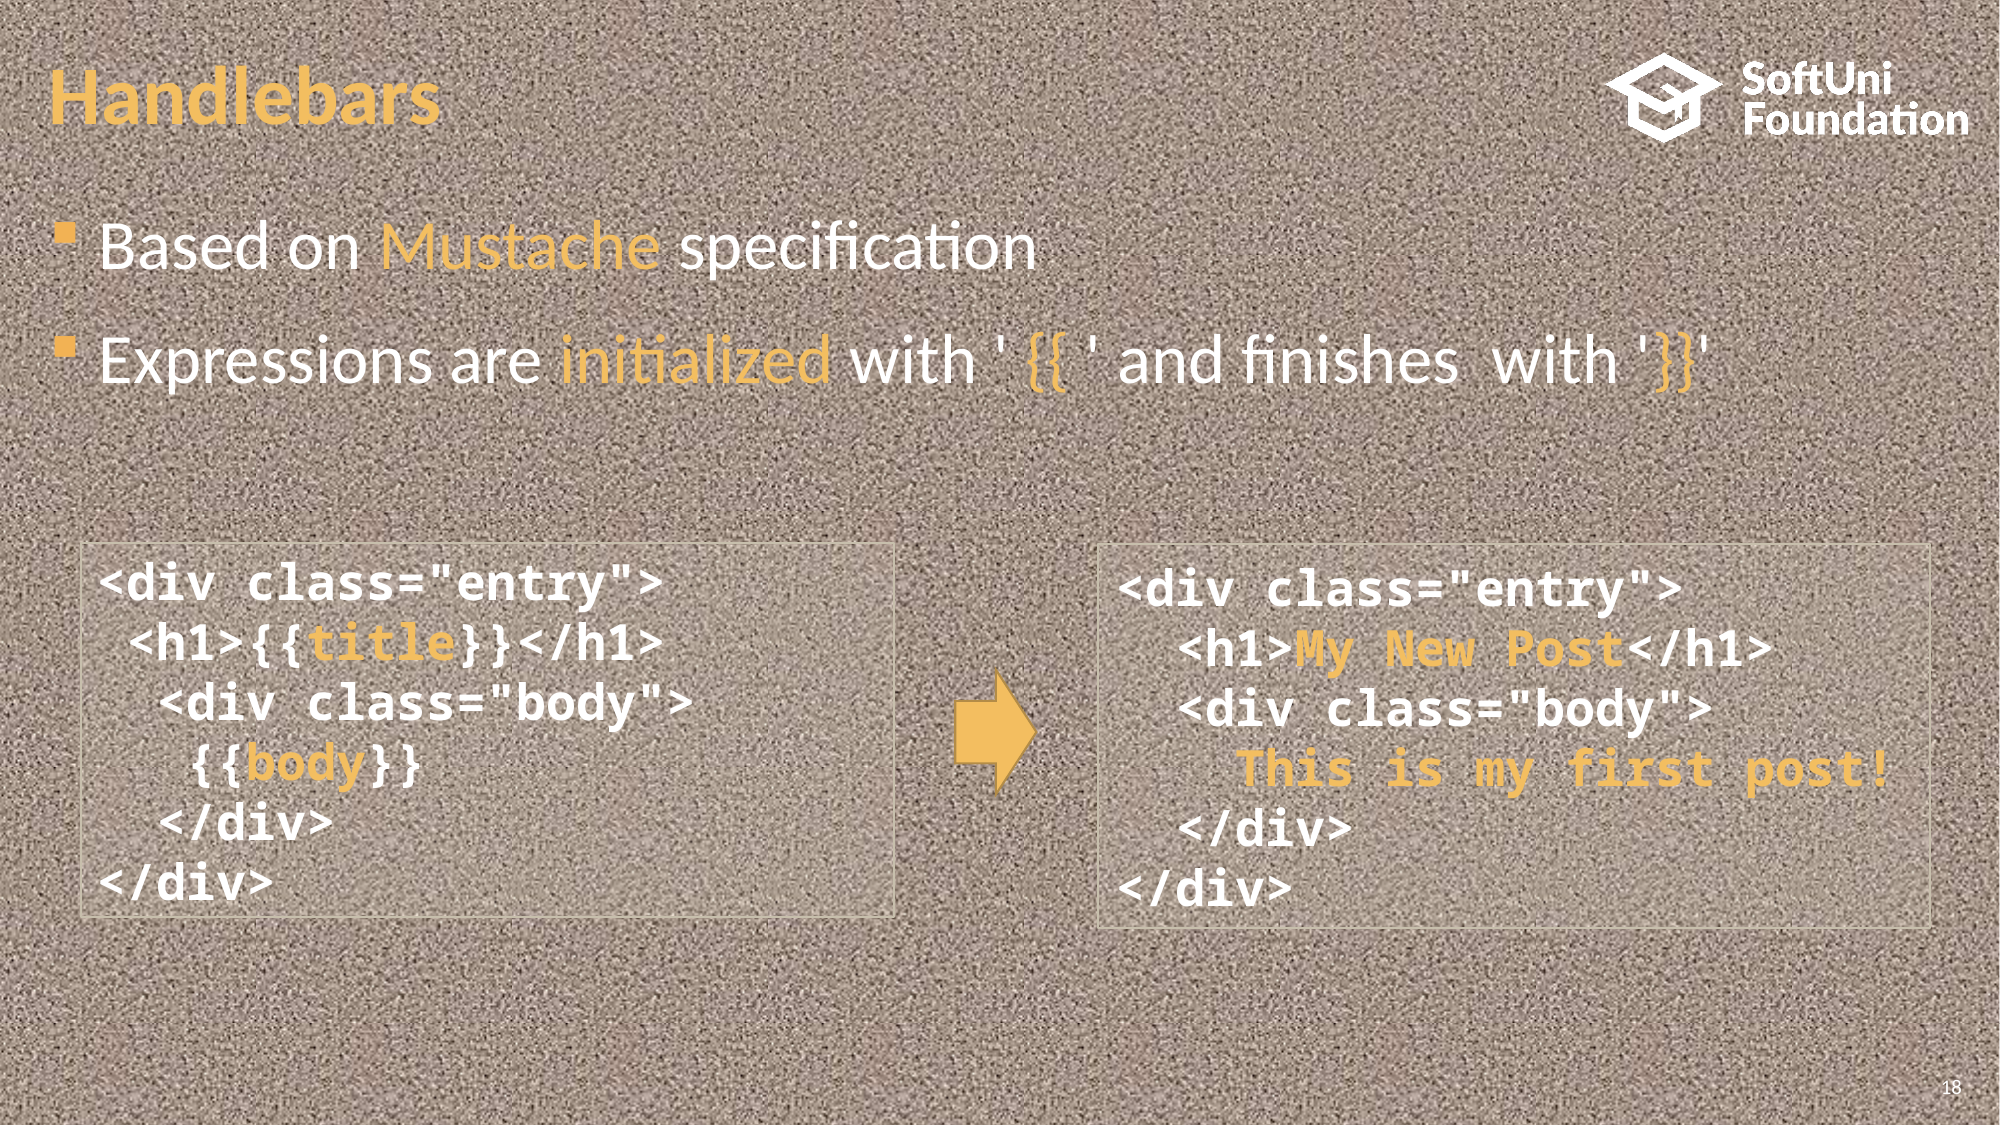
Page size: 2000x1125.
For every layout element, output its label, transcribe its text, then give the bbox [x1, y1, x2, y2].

text_box <div class="entry"> <h1>{{title}}</h1> <div class="body"> {{body}} </div> </div> [81, 542, 894, 918]
text_box [954, 666, 1038, 799]
list Based on Mustache specification Expressions are initialized with ' {{ ' and finishes with '}}' [31, 188, 1968, 1103]
title Handlebars [30, 6, 1602, 189]
text_box <div class="entry"> <h1>My New Post</h1> <div class="body"> This is my first post! </div> </div> [1097, 544, 1930, 928]
picture [0, 0, 2000, 1125]
